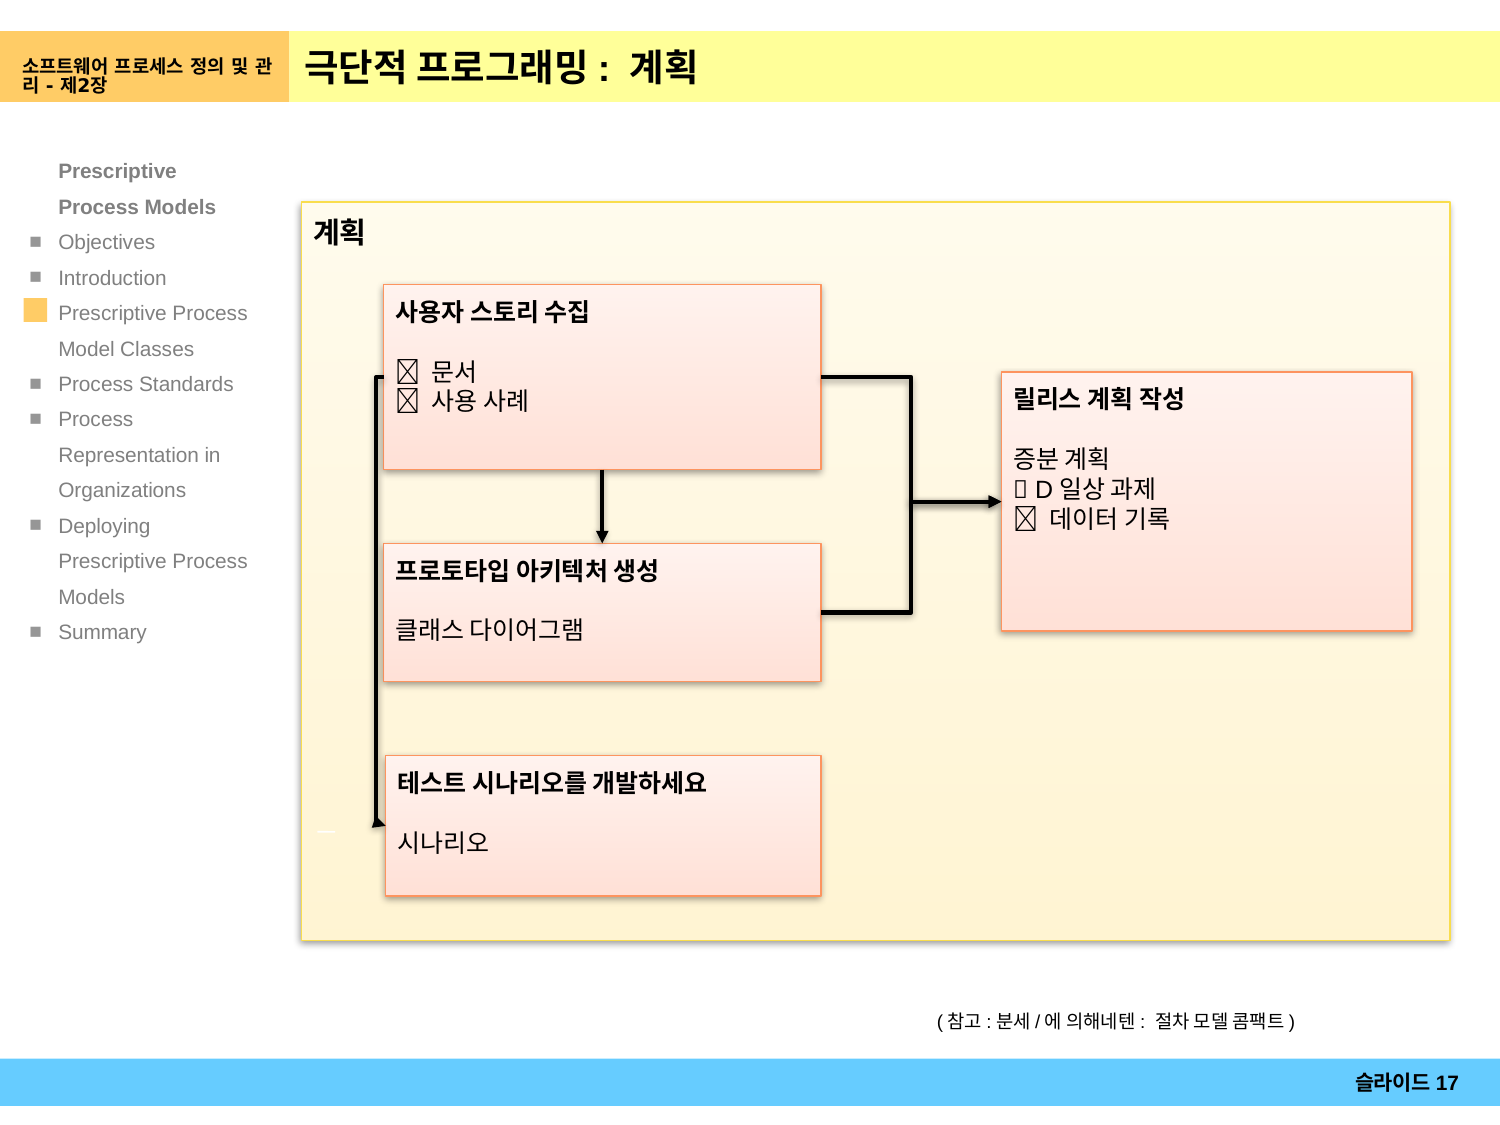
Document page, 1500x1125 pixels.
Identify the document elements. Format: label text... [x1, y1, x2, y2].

footer 소프트웨어 프로세스 정의 및 관리 - 제2장 [0, 31, 290, 102]
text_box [820, 501, 1002, 613]
text_box 계획 [301, 201, 1451, 941]
text_box 프로토타입 아키텍처 생성 클래스 다이어그램 [392, 543, 822, 682]
text_box 사용자 스토리 수집  문서  사용 사례 [383, 284, 822, 470]
text_box 릴리스 계획 작성 증분 계획  D일상 과제  데이터 기록 [1001, 371, 1413, 632]
text_box 테스트 시나리오를 개발하세요 시나리오 [385, 755, 822, 897]
title 극단적 프로그래밍: 계획 [290, 31, 1500, 102]
slide_number 슬라이드17 [1305, 1058, 1459, 1106]
text_box [23, 298, 48, 322]
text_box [820, 376, 1002, 501]
text_box (참고:분세/에 의해네텐: 절차 모델 콤팩트) [936, 1010, 1451, 1033]
